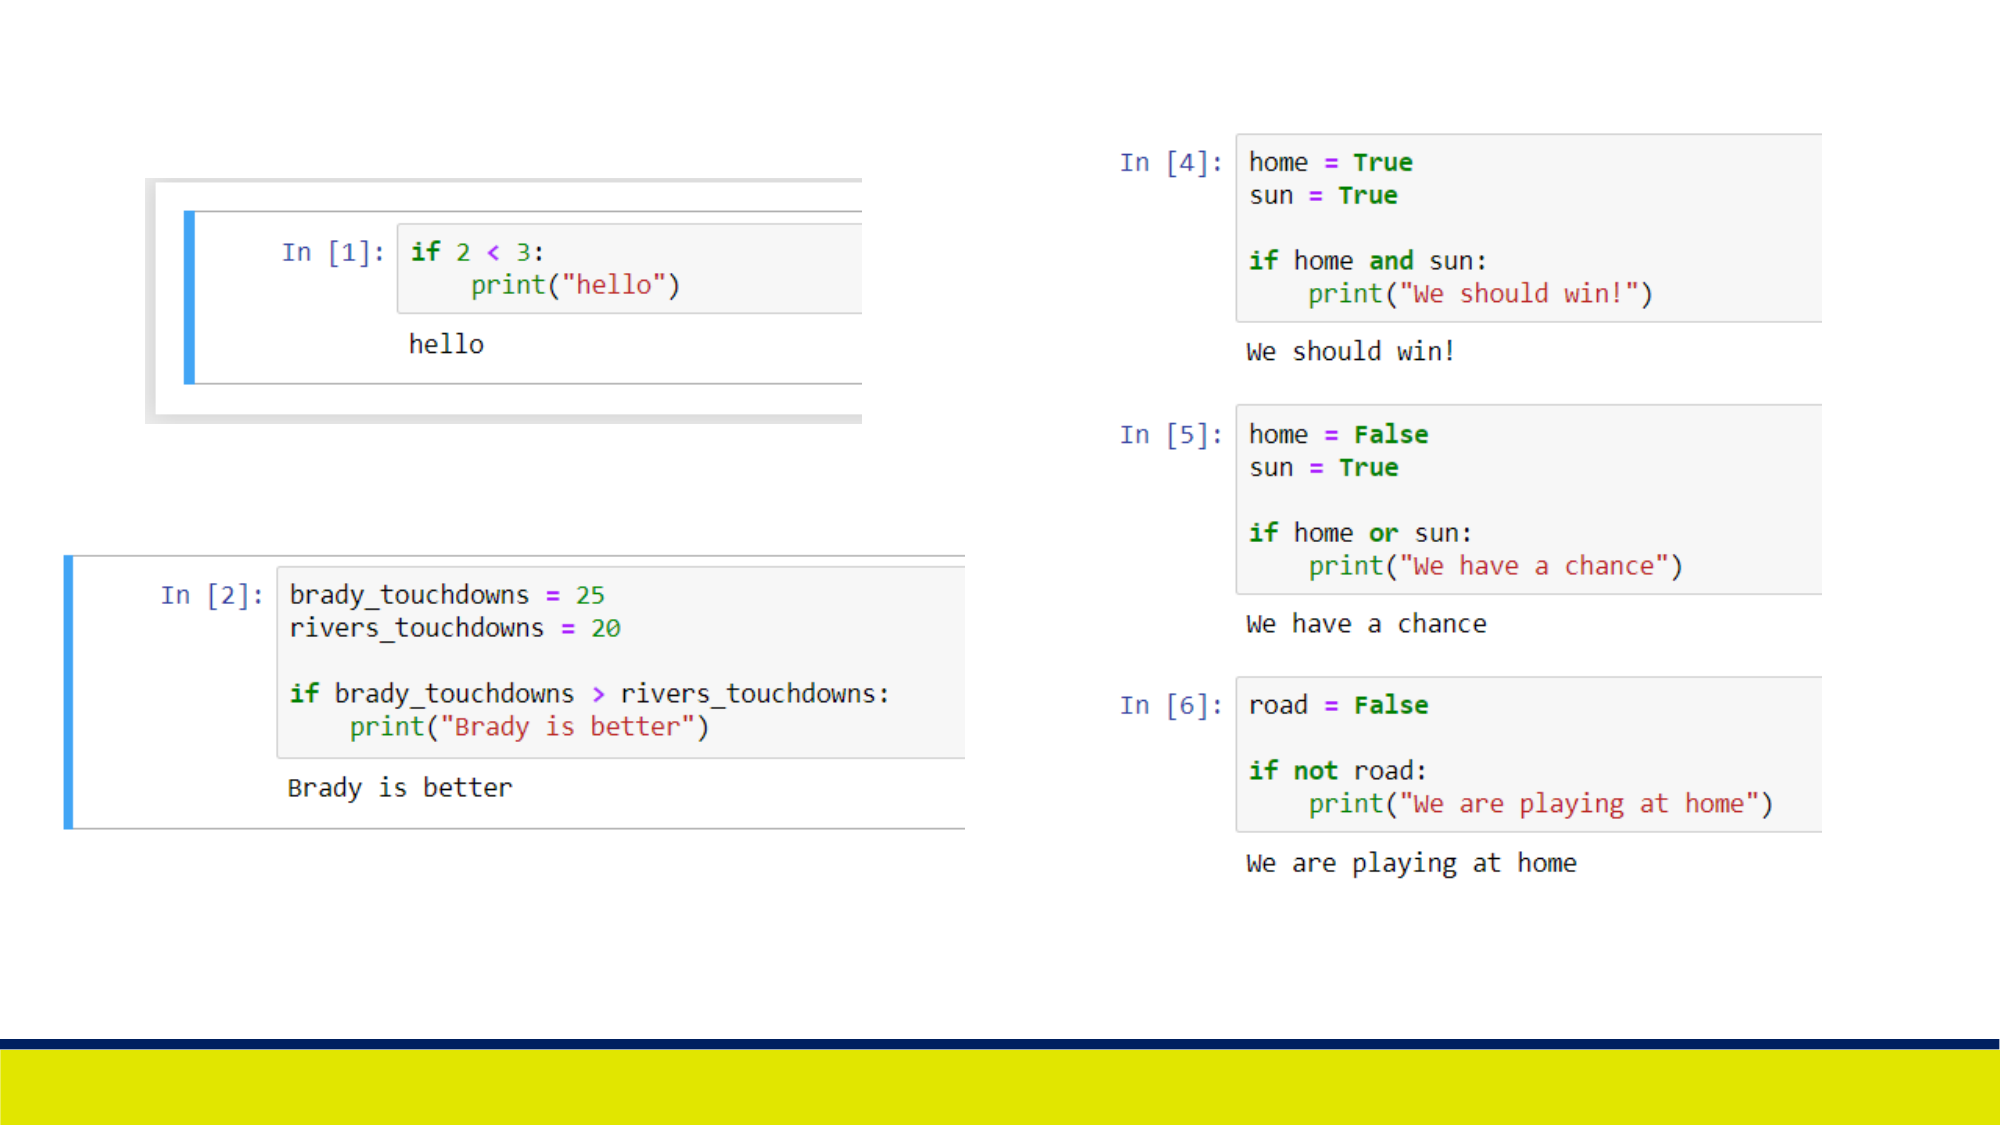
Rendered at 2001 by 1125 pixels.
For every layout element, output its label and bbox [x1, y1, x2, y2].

picture [145, 177, 862, 424]
picture [1077, 129, 1822, 920]
picture [42, 524, 965, 858]
